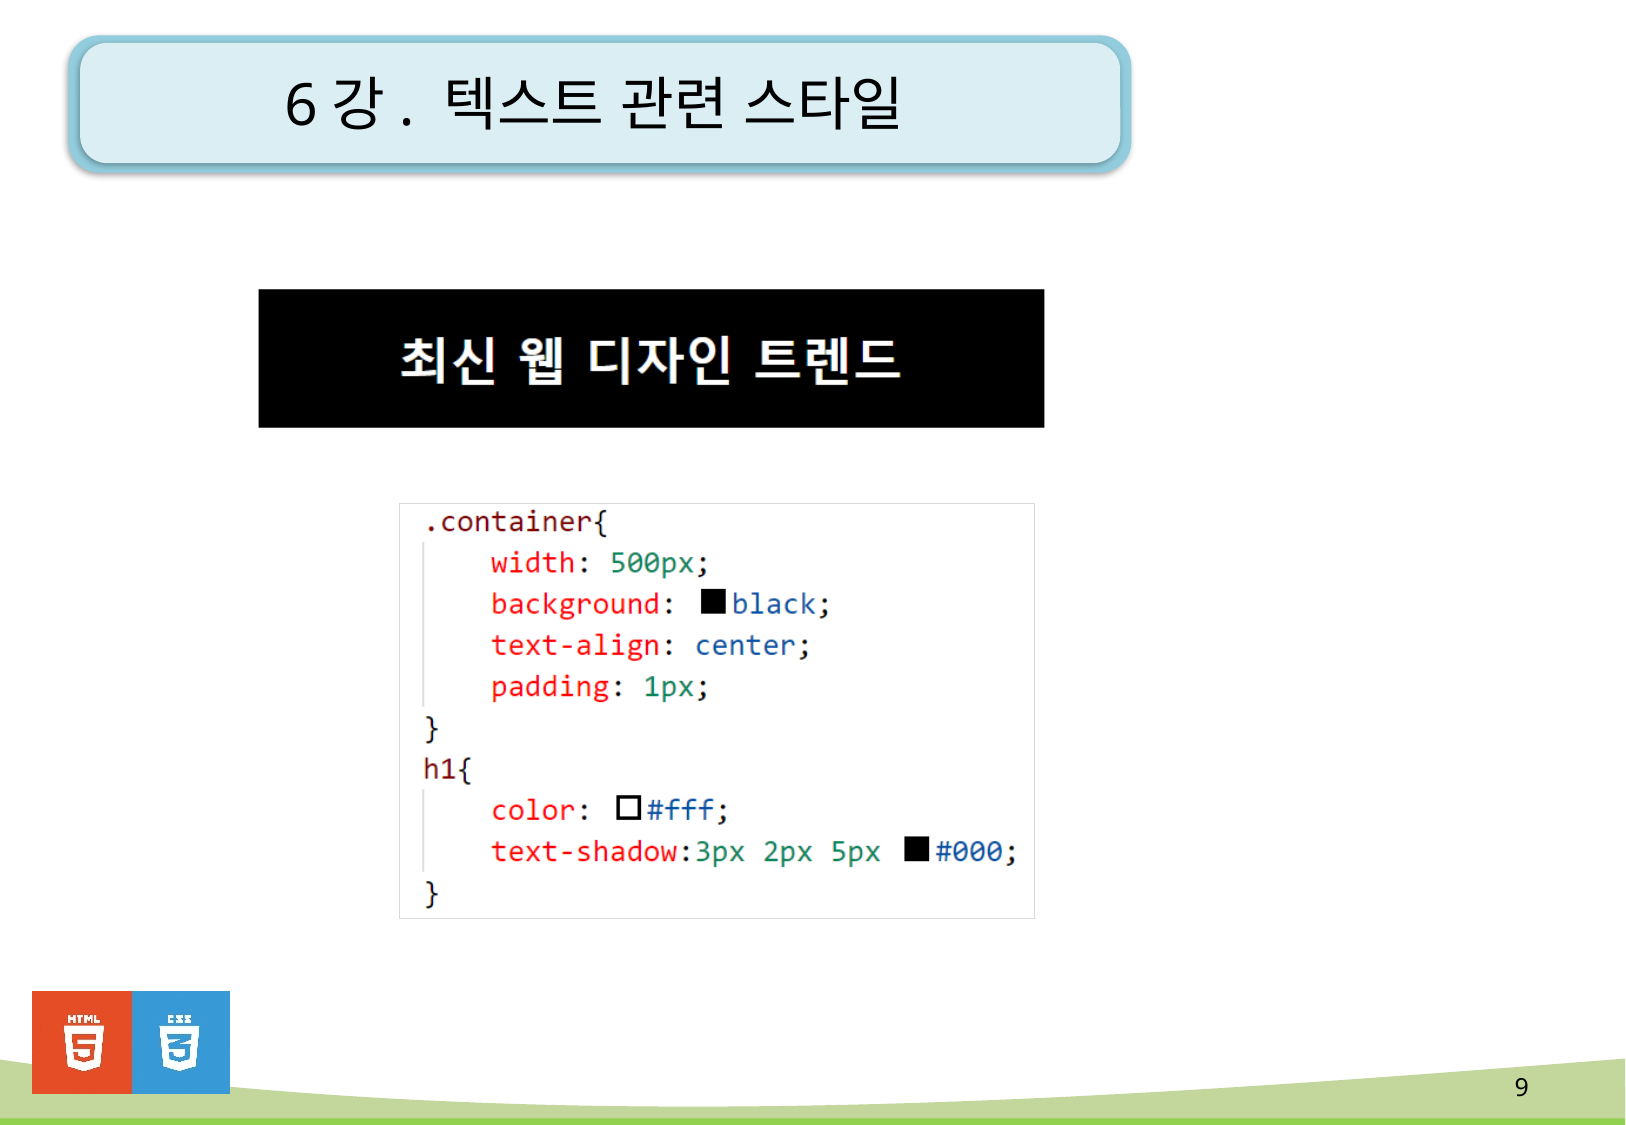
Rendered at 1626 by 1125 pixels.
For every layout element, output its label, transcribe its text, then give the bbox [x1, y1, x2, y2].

picture [32, 991, 230, 1094]
picture [250, 278, 1063, 443]
slide_number 9 [1452, 1058, 1544, 1119]
title 6강. 텍스트 관련 스타일 [68, 32, 1121, 173]
picture [398, 503, 1035, 919]
